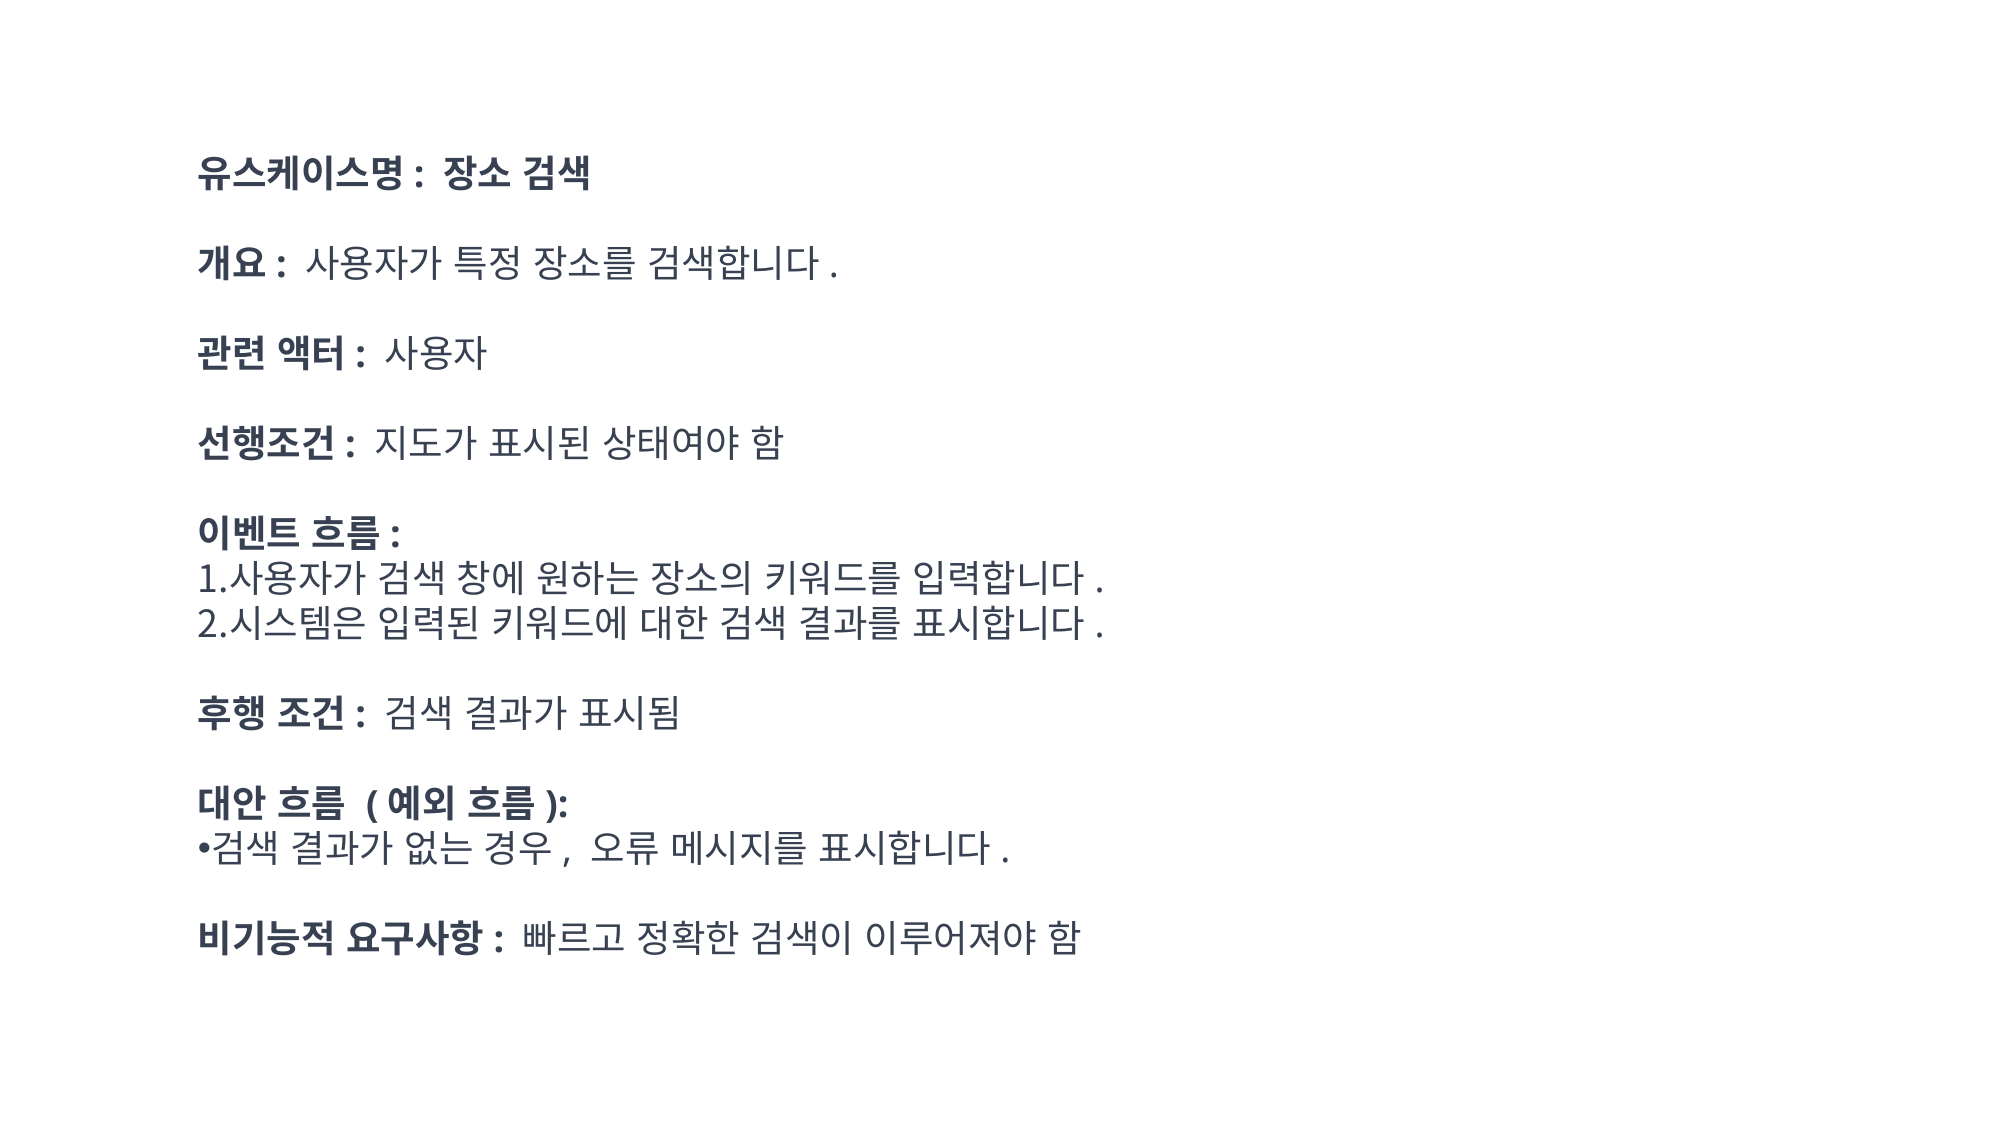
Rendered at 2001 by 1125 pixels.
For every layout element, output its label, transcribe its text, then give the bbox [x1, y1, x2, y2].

text_box 유스케이스명: 장소 검색 개요: 사용자가 특정 장소를 검색합니다. 관련 액터: 사용자 선행조건: 지도가 표시된 상태여야 함 이벤트 흐름: 사용자가 검색 창에 원하는 장소의 키워드를 입력합니다. 시스템은 입력된 키워드에 대한 검색 결과를 표시합니다. 후행 조건: 검색 결과가 표시됨 대안 흐름 (예외 흐름): 검색 결과가 없는 경우, 오류 메시지를 표시합니다. 비기능적 요구사항: 빠르고 정확한 검색이 이루어져야 함 [183, 142, 1736, 968]
